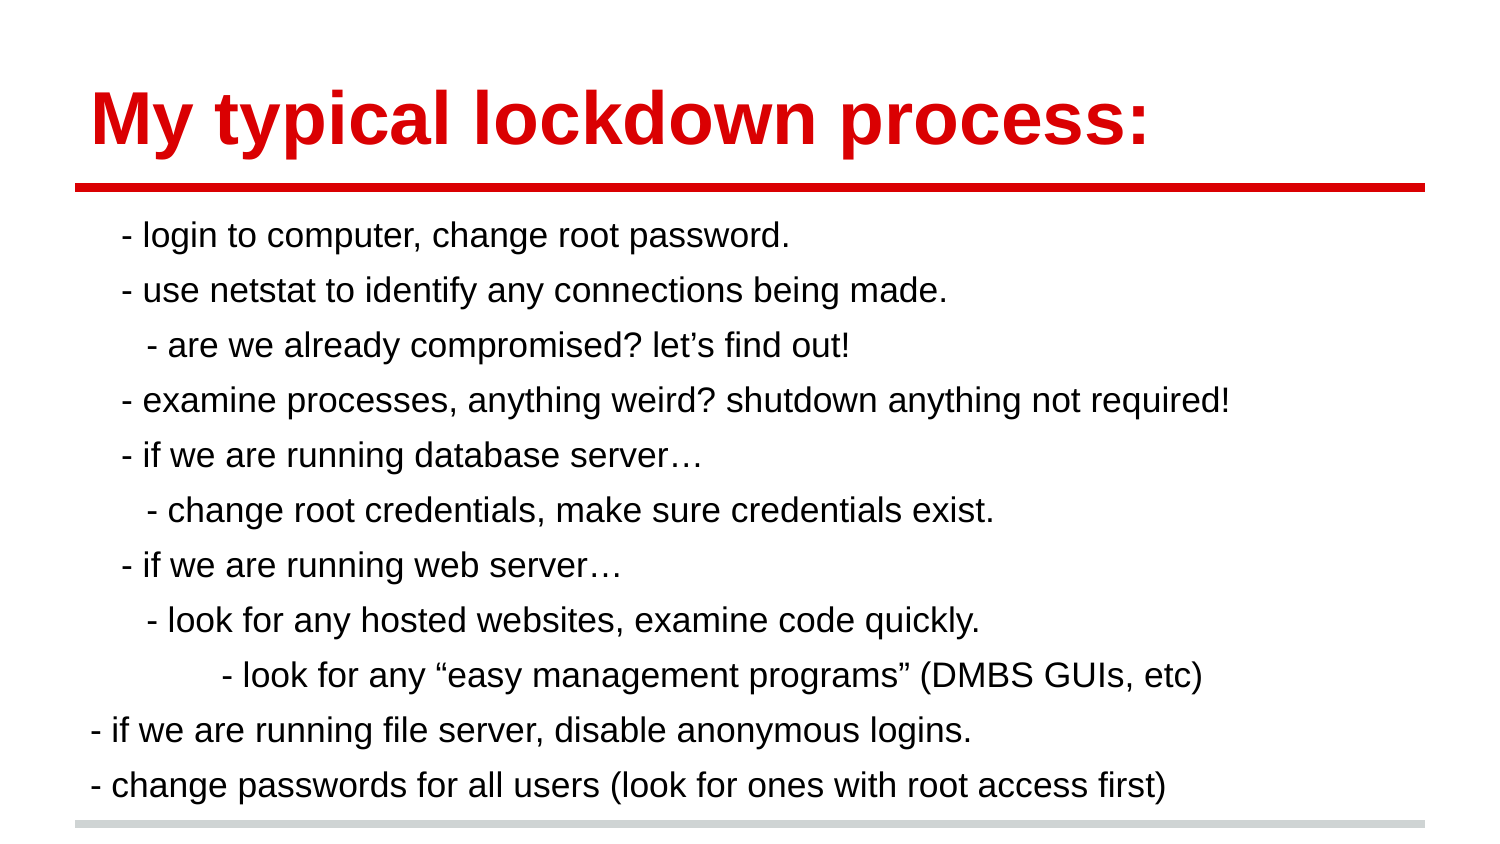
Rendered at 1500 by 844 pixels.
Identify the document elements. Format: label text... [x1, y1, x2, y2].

list - login to computer, change root password. - use netstat to identify any connections being made. - are we already compromised? let’s find out! - examine processes, anything weird? shutdown anything not required! - if we are running database server… - change root credentials, make sure credentials exist. - if we are running web server… - look for any hosted websites, examine code quickly. - look for any “easy management programs” (DMBS GUIs, etc) - if we are running file server, disable anonymous logins. - change passwords for all users (look for ones with root access first) [75, 196, 1425, 808]
title My typical lockdown process: [75, 33, 1425, 175]
